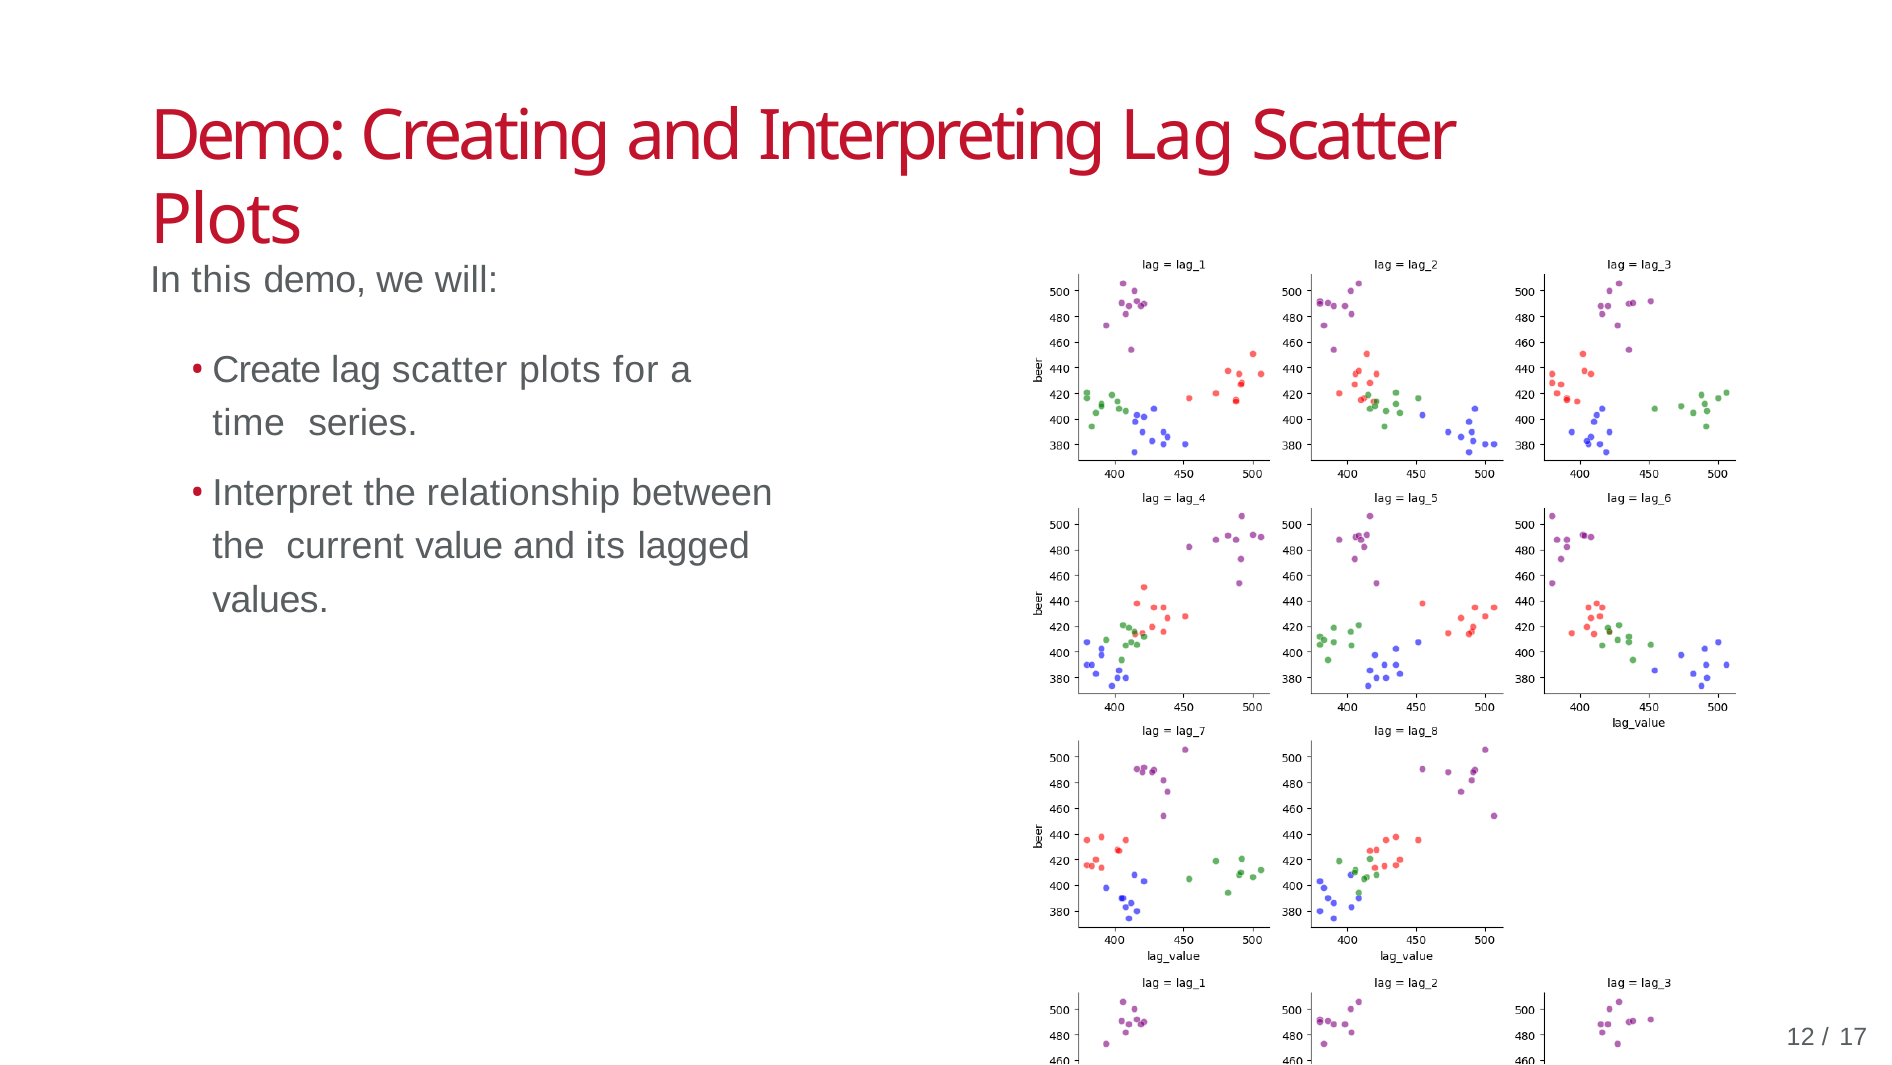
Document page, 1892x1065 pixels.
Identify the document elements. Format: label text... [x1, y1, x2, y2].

text_box [1024, 253, 1741, 1064]
slide_number 12 / 17 [1780, 1020, 1868, 1065]
title Demo: Creating and Interpreting Lag Scatter Plots [147, 86, 1527, 268]
text_box In this demo, we will: Create lag scatter plots for a time series. Interpret the relationship between the current value and its lagged values. [147, 268, 837, 620]
